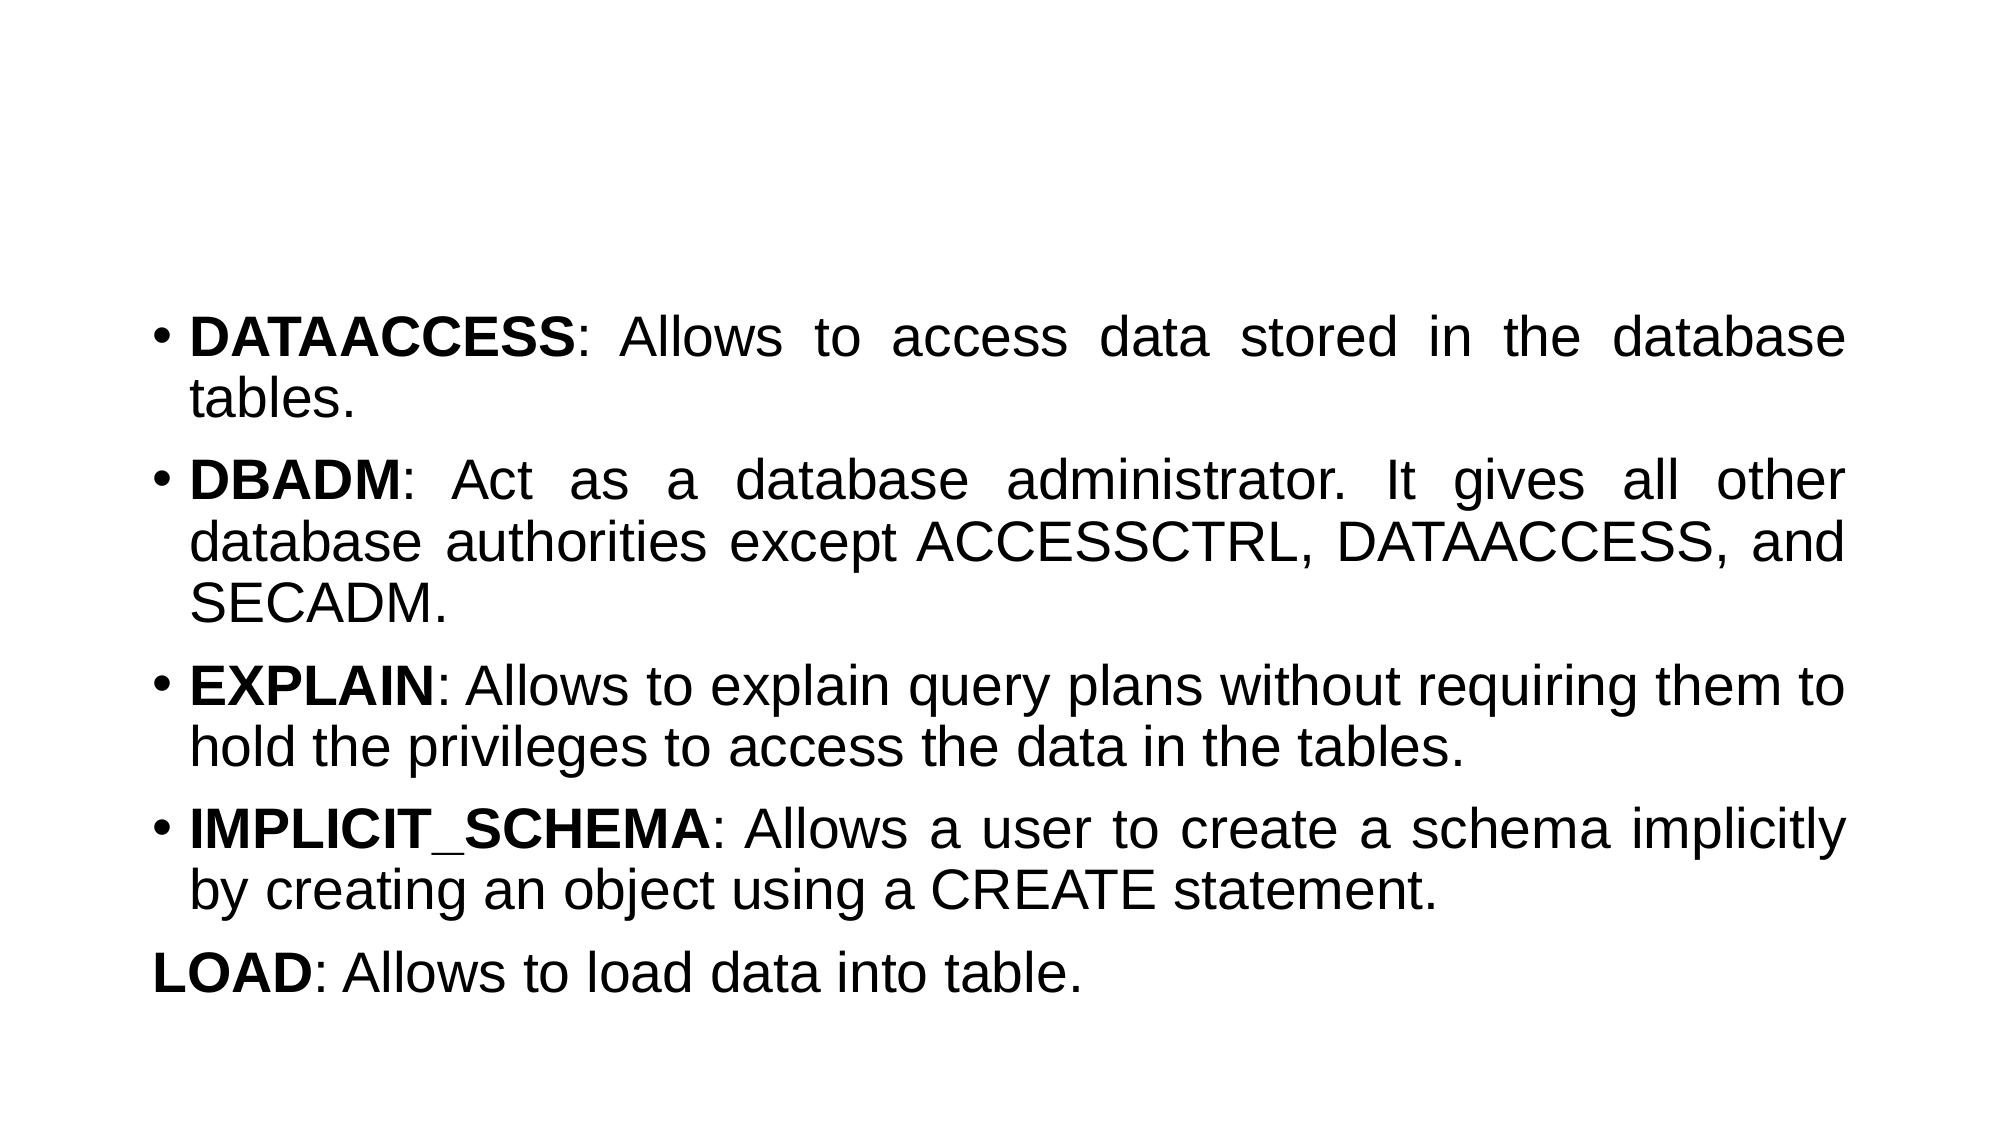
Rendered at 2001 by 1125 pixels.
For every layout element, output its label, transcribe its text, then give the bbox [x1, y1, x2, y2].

list DATAACCESS: Allows to access data stored in the database tables. DBADM: Act as a database administrator. It gives all other database authorities except ACCESSCTRL, DATAACCESS, and SECADM. EXPLAIN: Allows to explain query plans without requiring them to hold the privileges to access the data in the tables. IMPLICIT_SCHEMA: Allows a user to create a schema implicitly by creating an object using a CREATE statement. LOAD: Allows to load data into table. [137, 299, 1863, 1014]
